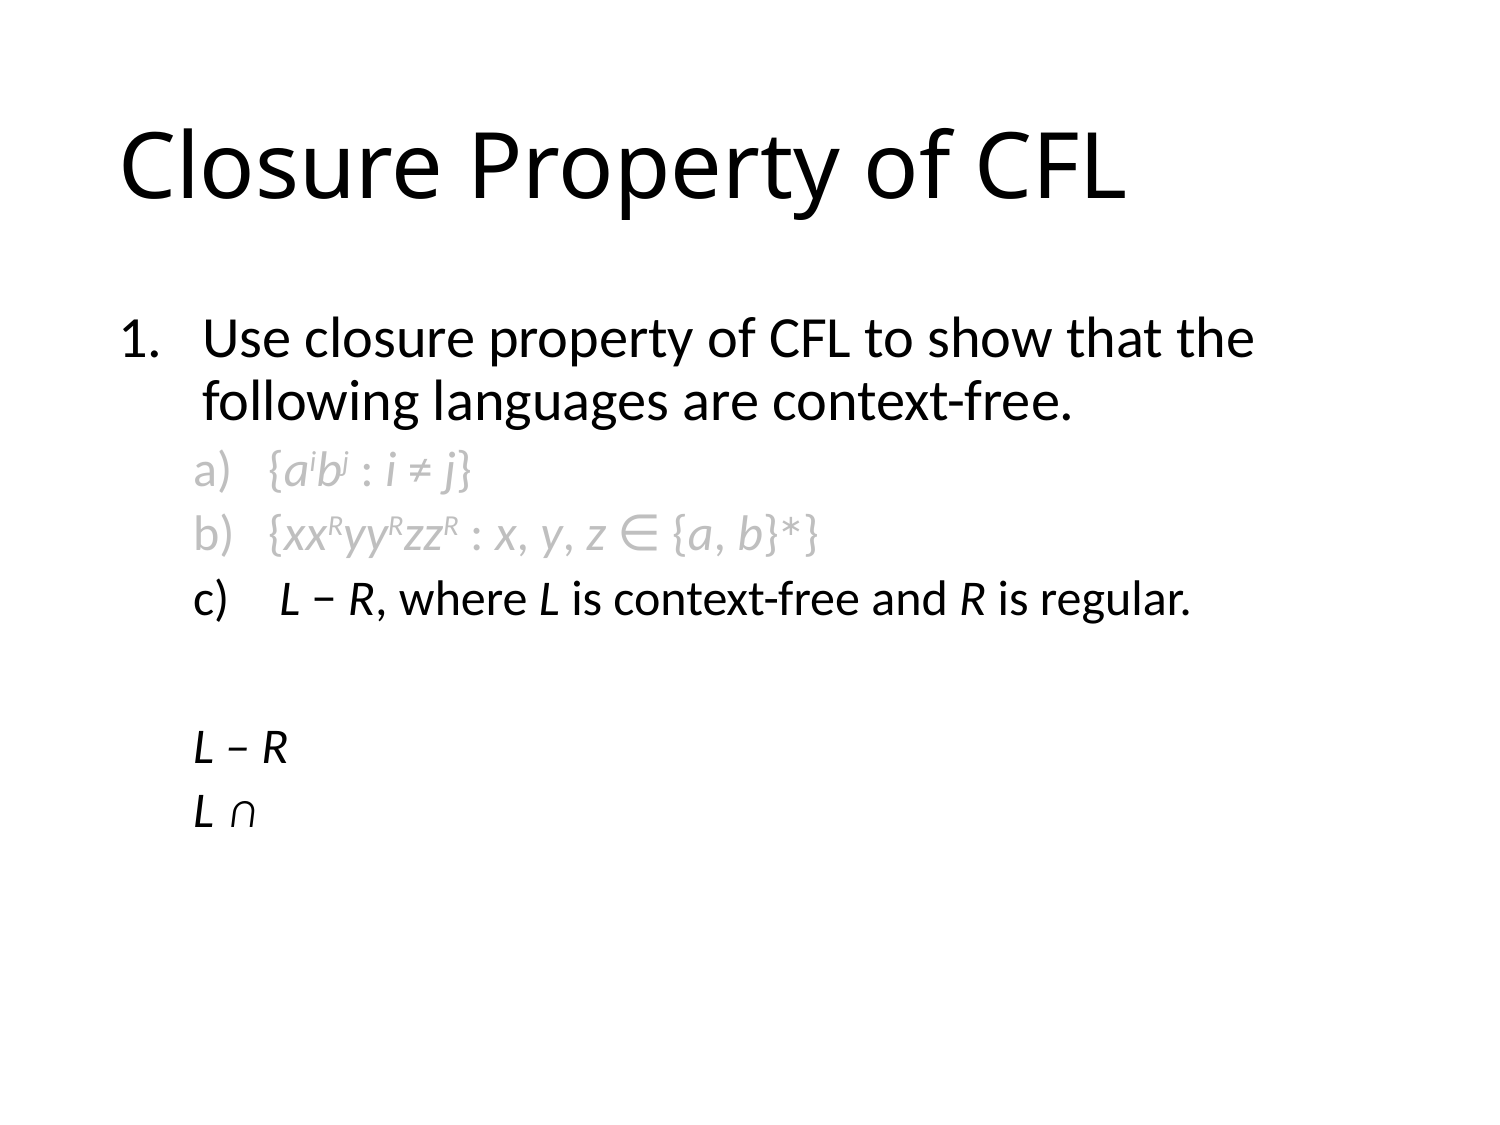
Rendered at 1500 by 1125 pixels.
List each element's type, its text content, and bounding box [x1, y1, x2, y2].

title Closure Property of CFL [103, 59, 1397, 278]
